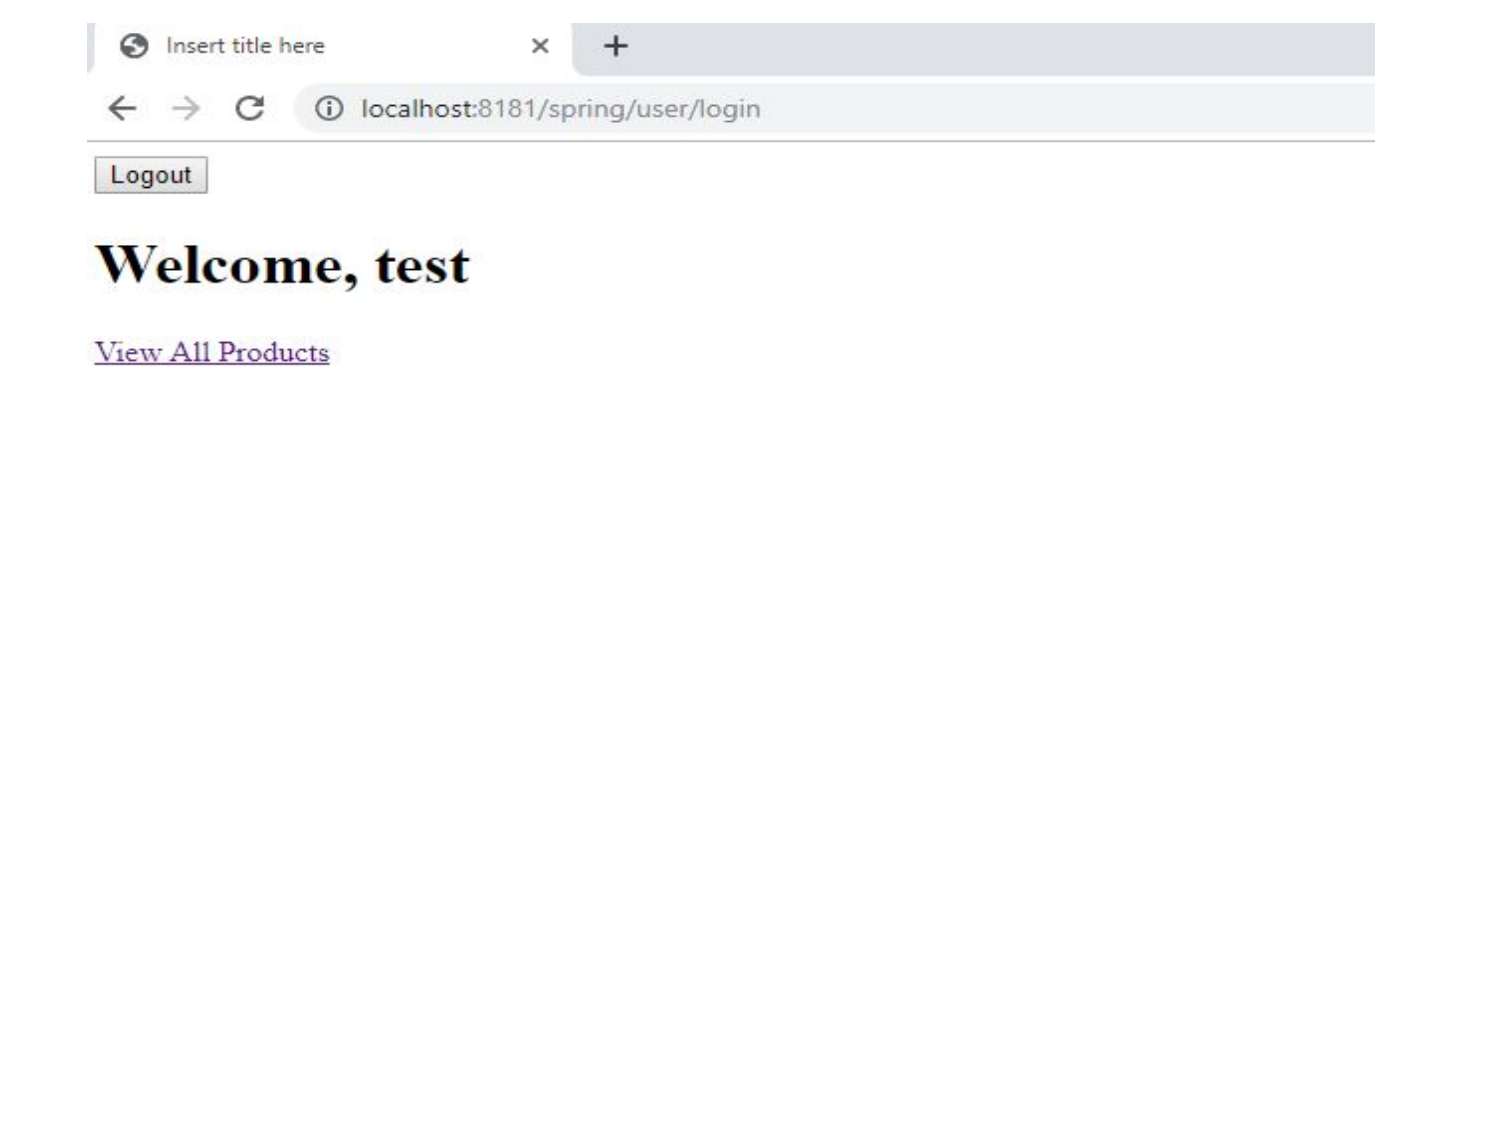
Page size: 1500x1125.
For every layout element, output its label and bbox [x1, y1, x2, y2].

picture [87, 22, 1376, 851]
